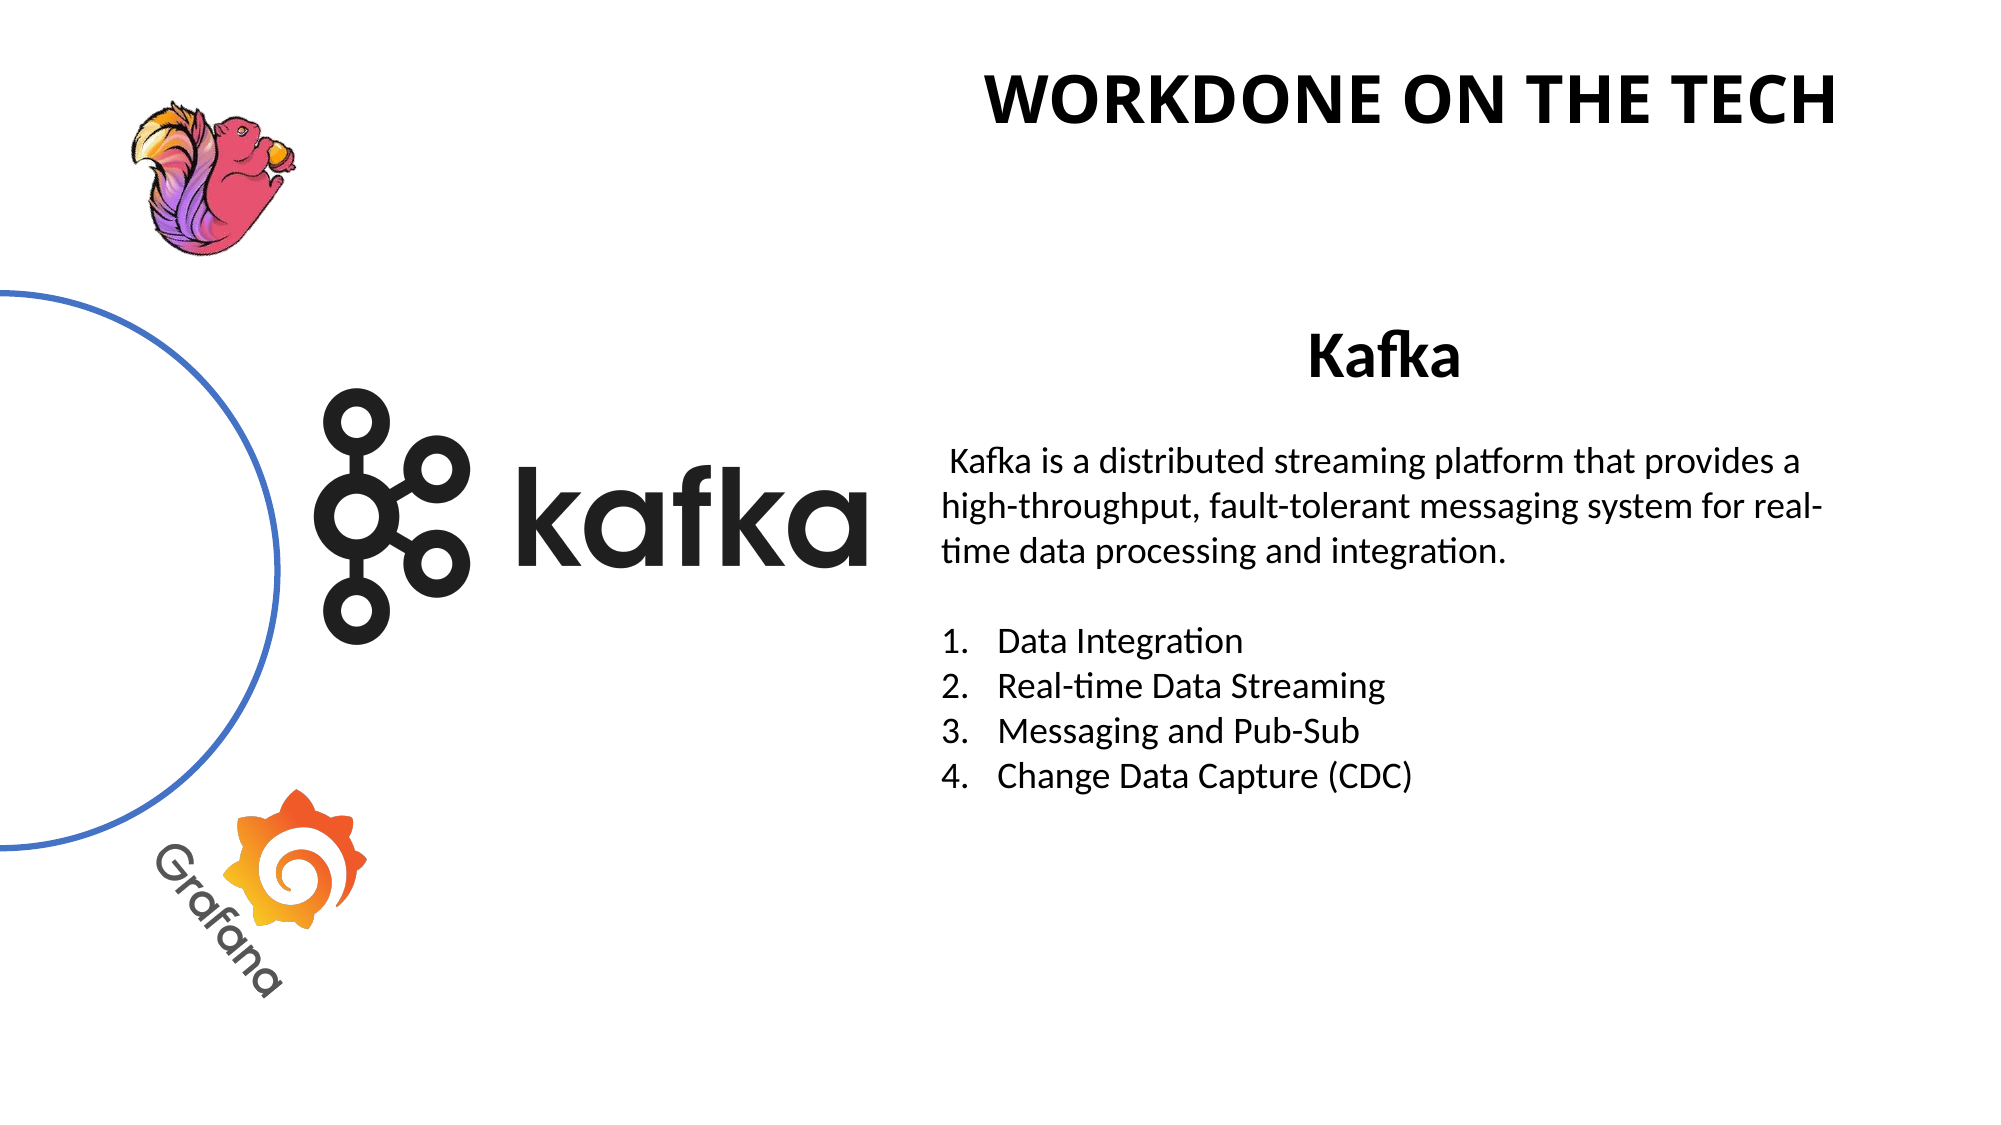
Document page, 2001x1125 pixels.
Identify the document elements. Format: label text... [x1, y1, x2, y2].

text_box Kafka Kafka is a distributed streaming platform that provides a high-throughput, fault-tolerant messaging system for real-time data processing and integration. Data Integration Real-time Data Streaming Messaging and Pub-Sub Change Data Capture (CDC) [926, 303, 1845, 803]
picture [150, 743, 404, 999]
text_box [0, 292, 279, 850]
picture [36, 43, 378, 347]
text_box WORKDONE ON THE TECH [969, 49, 1856, 145]
picture [294, 352, 886, 681]
